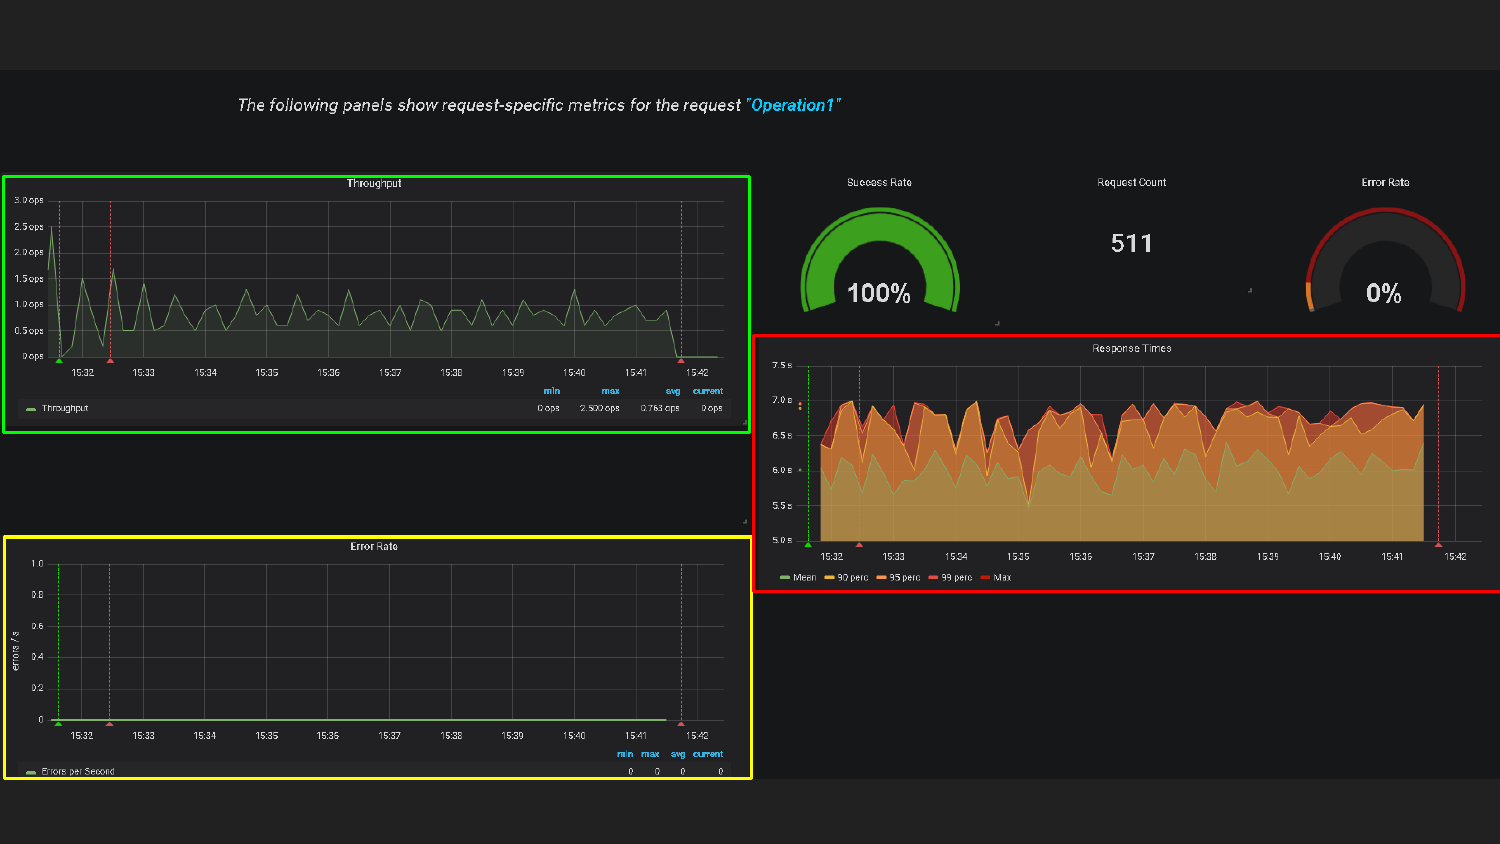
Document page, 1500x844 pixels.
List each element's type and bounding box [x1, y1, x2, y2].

picture [0, 70, 1500, 780]
